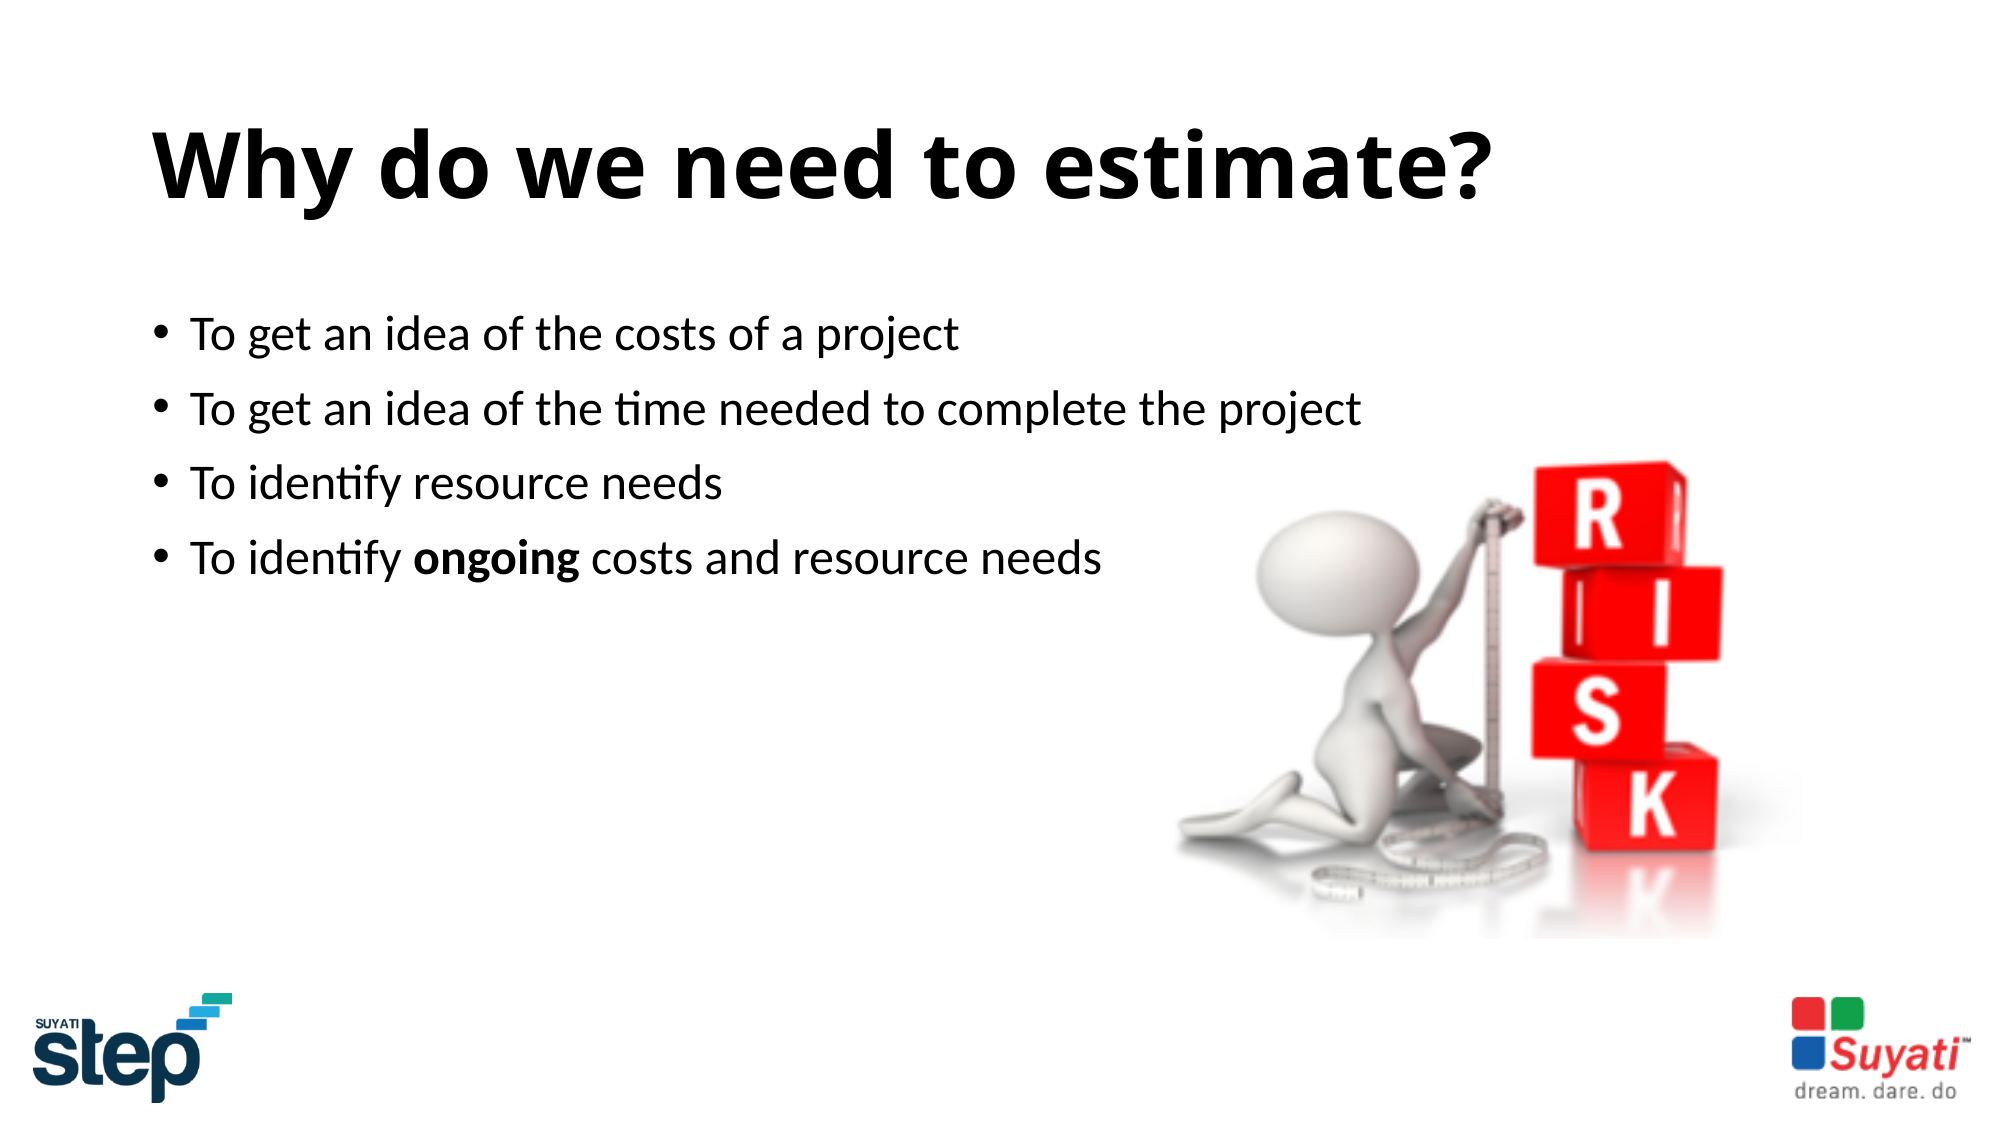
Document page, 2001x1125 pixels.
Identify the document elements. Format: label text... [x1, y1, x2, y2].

title Why do we need to estimate? [137, 59, 1863, 278]
picture [1785, 993, 1974, 1103]
picture [33, 993, 232, 1103]
picture [1158, 452, 1802, 939]
list To get an idea of the costs of a project To get an idea of the time needed to complete the project To identify resource needs To identify ongoing costs and resource needs [137, 299, 1863, 716]
